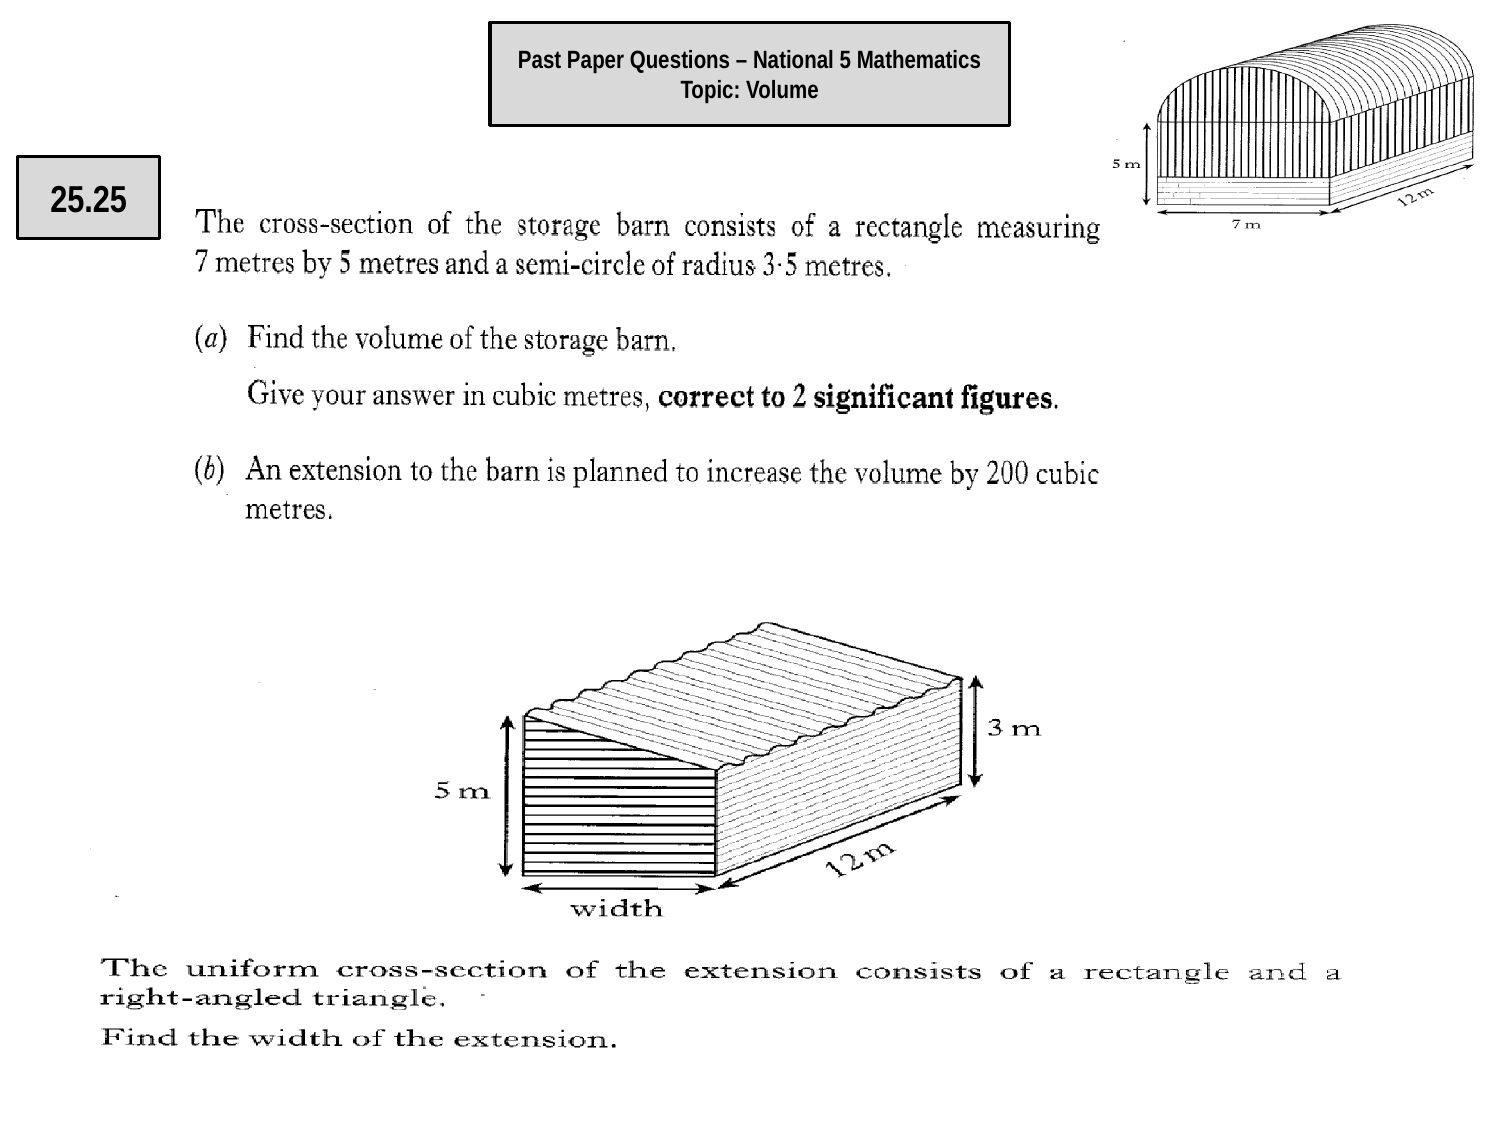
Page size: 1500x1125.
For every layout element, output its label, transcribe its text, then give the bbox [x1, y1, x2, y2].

text_box 25.25 [16, 154, 162, 241]
text_box Past Paper Questions – National 5 Mathematics Topic: Volume [488, 20, 1012, 127]
picture [90, 609, 1356, 1071]
picture [182, 18, 1481, 540]
